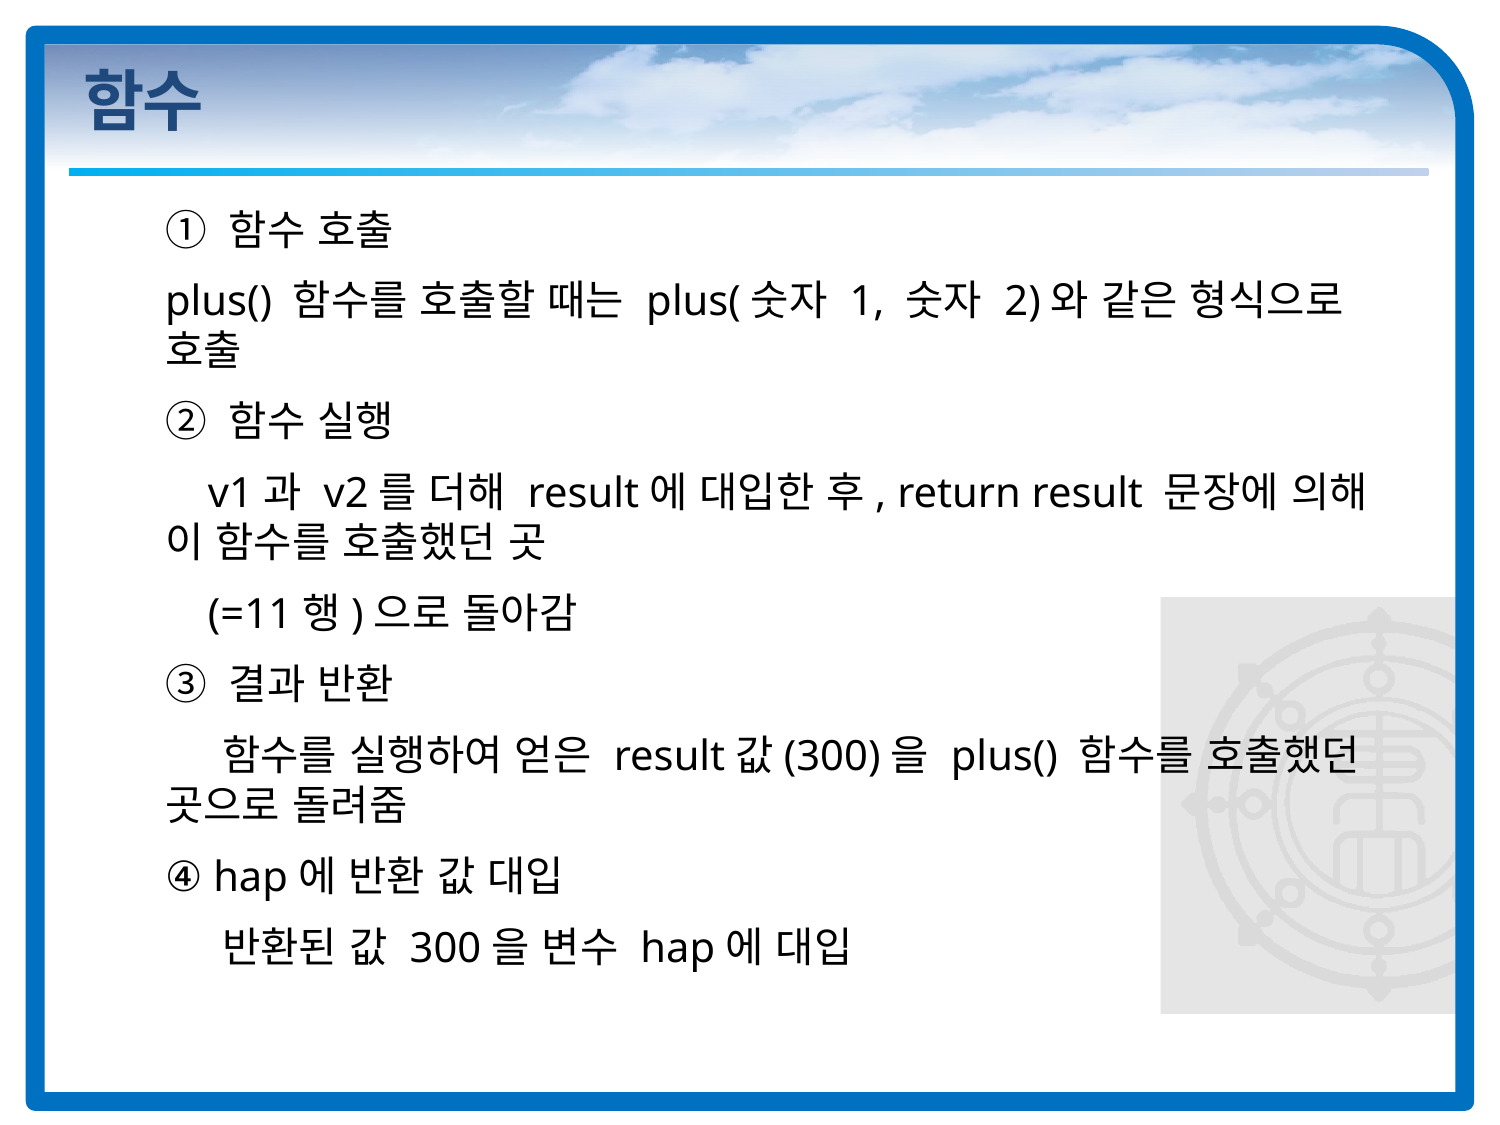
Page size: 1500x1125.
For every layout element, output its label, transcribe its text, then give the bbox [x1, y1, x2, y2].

list ① 함수 호출 plus() 함수를 호출할 때는 plus(숫자 1, 숫자 2)와 같은 형식으로 호출 ② 함수 실행 v1과 v2를 더해 result에 대입한 후, return result 문장에 의해 이 함수를 호출했던 곳 (=11행)으로 돌아감 ③ 결과 반환 함수를 실행하여 얻은 result값(300)을 plus() 함수를 호출했던 곳으로 돌려줌 ④ hap에 반환 값 대입 반환된 값 300을 변수 hap에 대입 [75, 195, 1400, 1005]
title 함수 [68, 35, 1419, 163]
